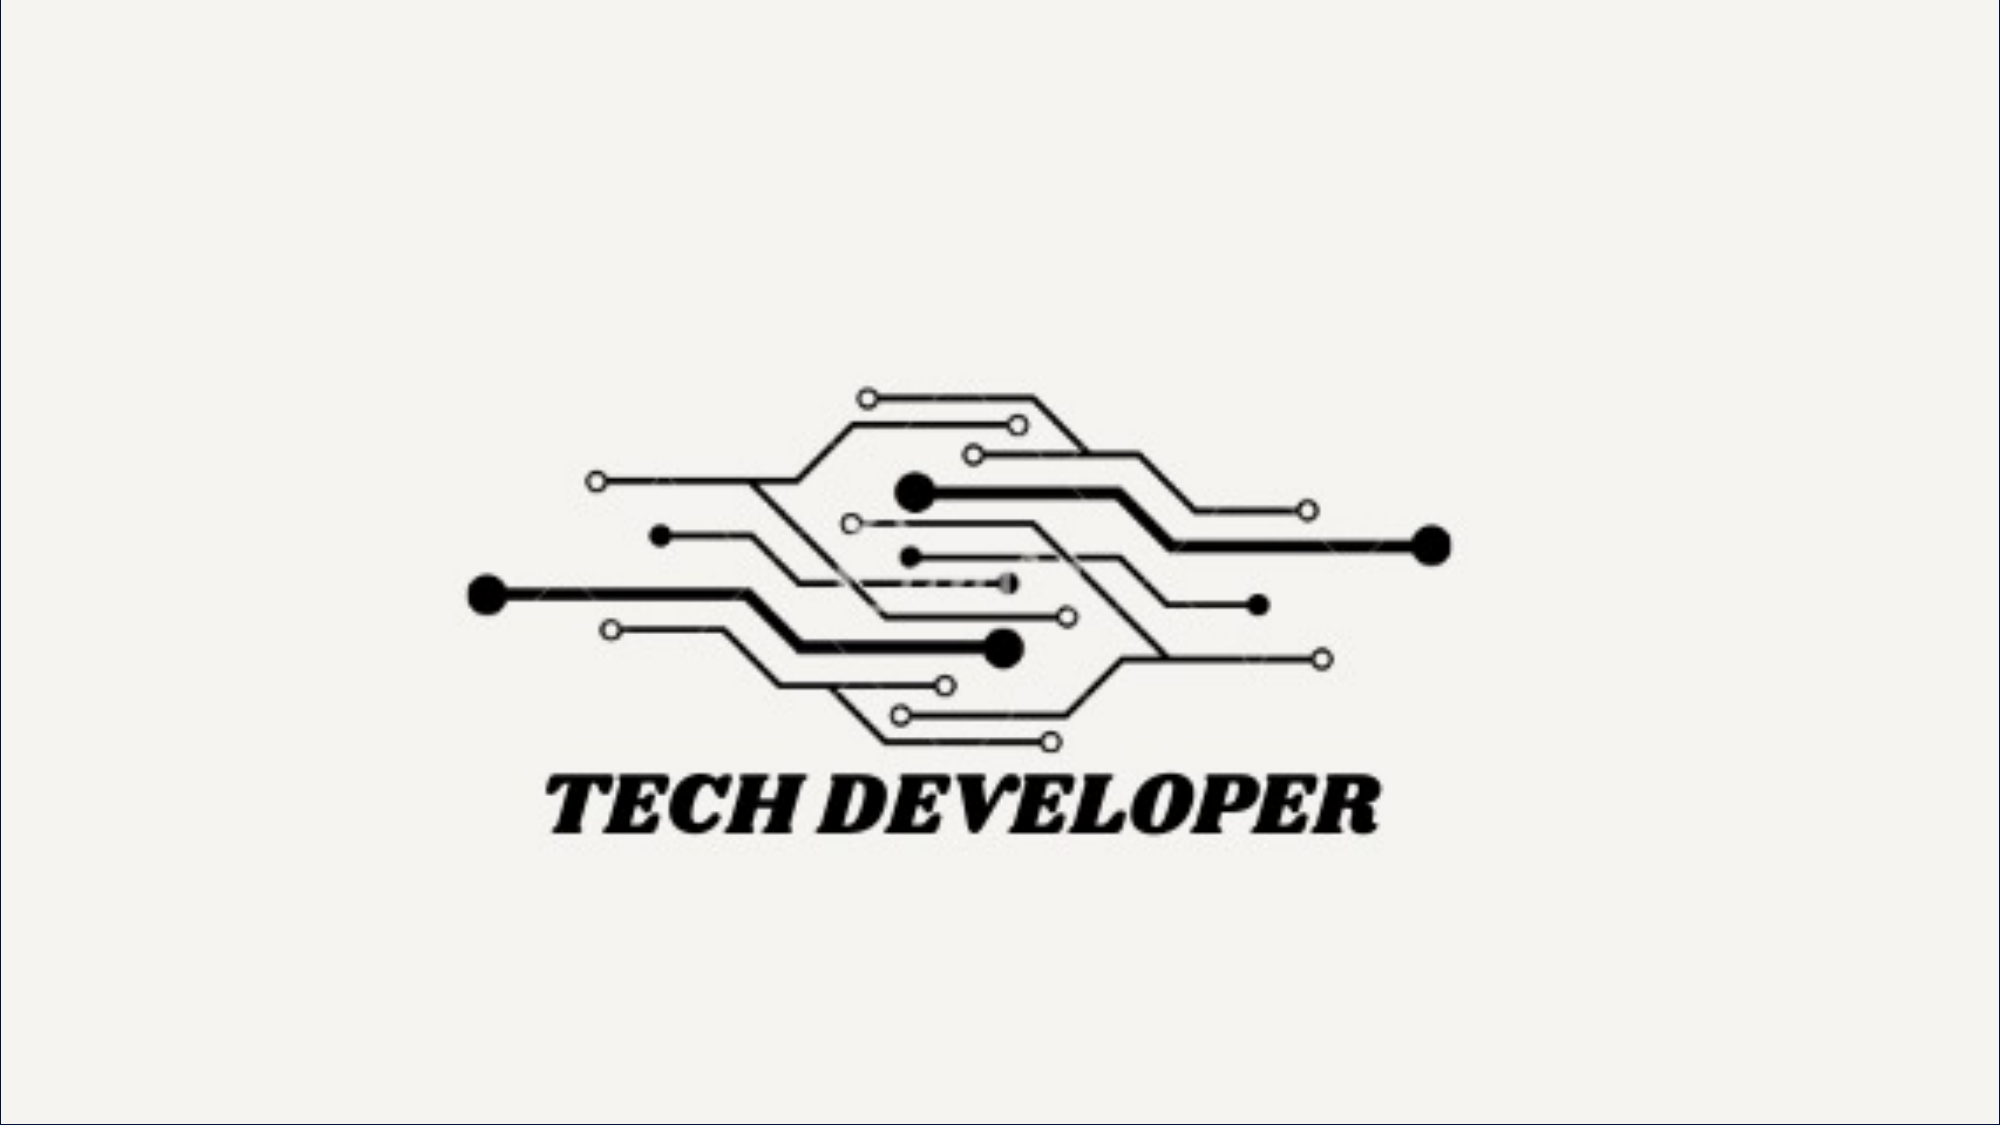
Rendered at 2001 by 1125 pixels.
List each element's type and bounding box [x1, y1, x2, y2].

text_box [0, 0, 2000, 1125]
picture [424, 176, 1576, 945]
